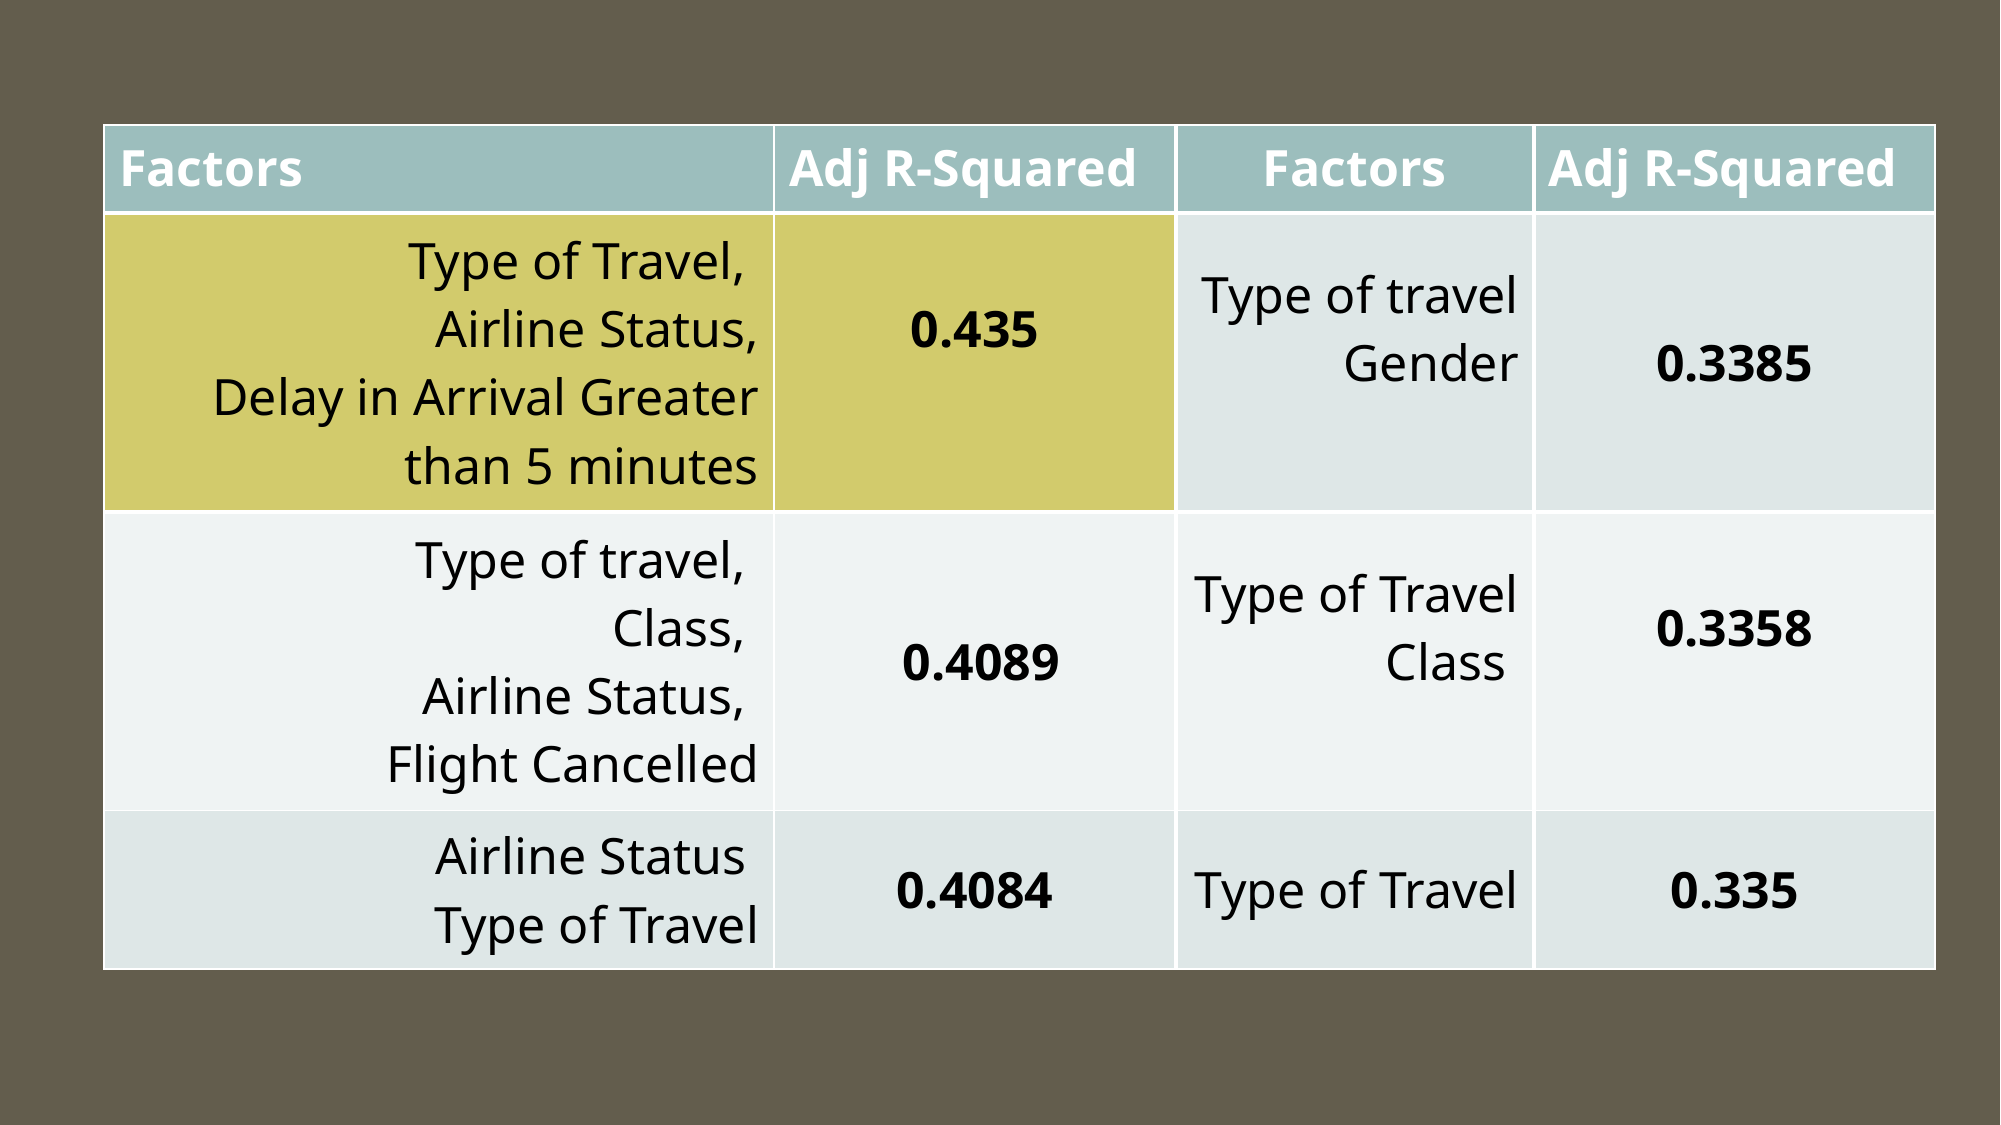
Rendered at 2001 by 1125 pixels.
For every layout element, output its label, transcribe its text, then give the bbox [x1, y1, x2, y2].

table_cell Type of Travel [1178, 811, 1532, 968]
table_cell Type of Travel, Airline Status, Delay in Arrival Greater than 5 minutes [105, 215, 773, 510]
table_cell Airline Status Type of Travel [105, 811, 773, 968]
table_header Adj R-Squared [775, 126, 1174, 211]
table_header Factors [1178, 126, 1532, 211]
table_cell 0.435 [775, 215, 1174, 510]
table_cell 0.4089 [775, 514, 1174, 810]
table_cell 0.4084 [775, 811, 1174, 968]
table_cell Type of travel, Class, Airline Status, Flight Cancelled [105, 514, 773, 810]
table_cell 0.335 [1536, 811, 1934, 968]
table_cell 0.3358 [1536, 514, 1934, 810]
table_cell Type of Travel Class [1178, 514, 1532, 810]
table_header Adj R-Squared [1536, 126, 1934, 211]
table_cell Type of travel Gender [1178, 215, 1532, 510]
table_cell 0.3385 [1536, 215, 1934, 510]
table_header Factors [105, 126, 773, 211]
